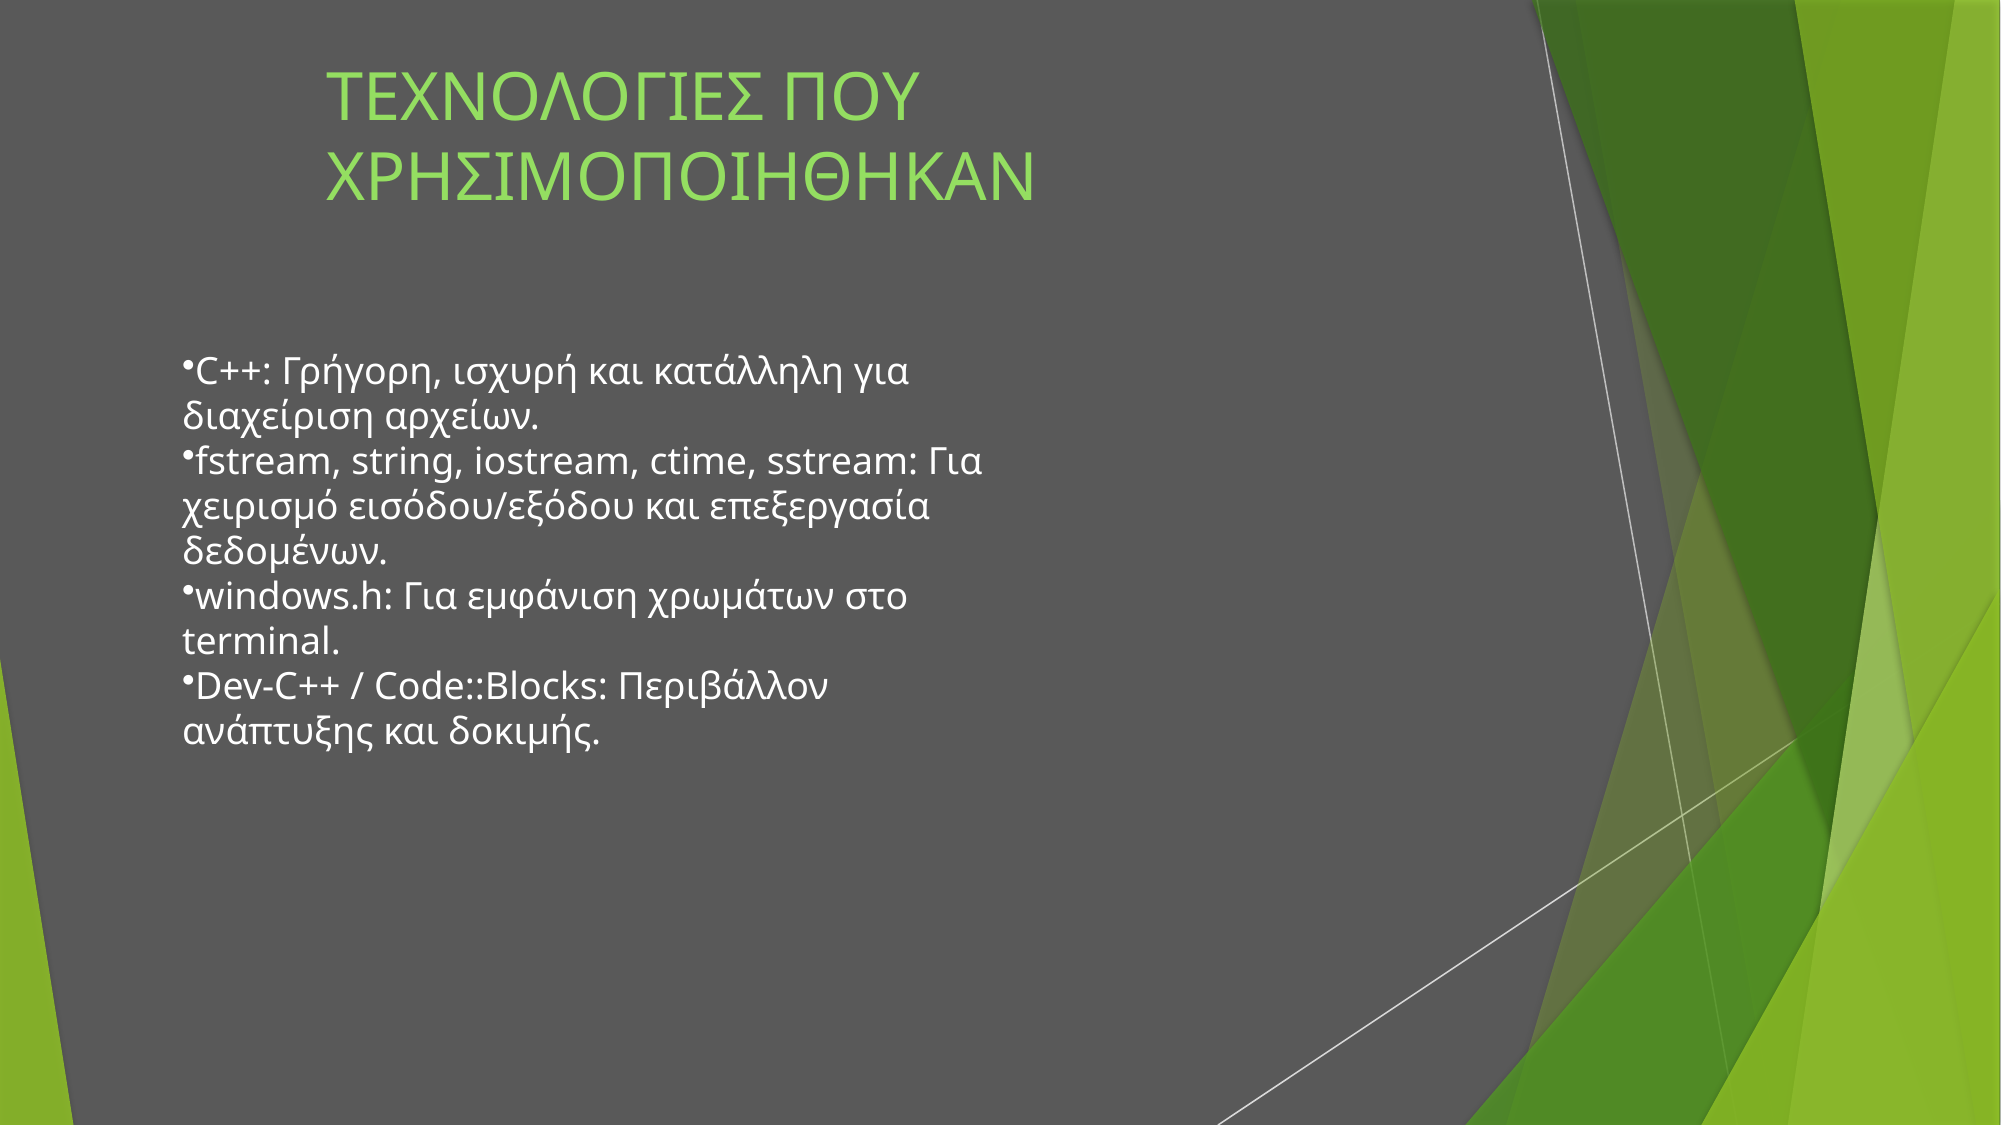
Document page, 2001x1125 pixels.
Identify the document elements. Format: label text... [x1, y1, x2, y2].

text_box ΤΕΧΝΟΛΟΓΙΕΣ ΠΟΥ ΧΡΗΣΙΜΟΠΟΙΗΘΗΚΑΝ [311, 46, 1543, 222]
text_box C++: Γρήγορη, ισχυρή και κατάλληλη για διαχείριση αρχείων. fstream, string, iostream, ctime, sstream: Για χειρισμό εισόδου/εξόδου και επεξεργασία δεδομένων. windows.h: Για εμφάνιση χρωμάτων στο terminal. Dev-C++ / Code::Blocks: Περιβάλλον ανάπτυξης και δοκιμής. [167, 339, 1039, 760]
